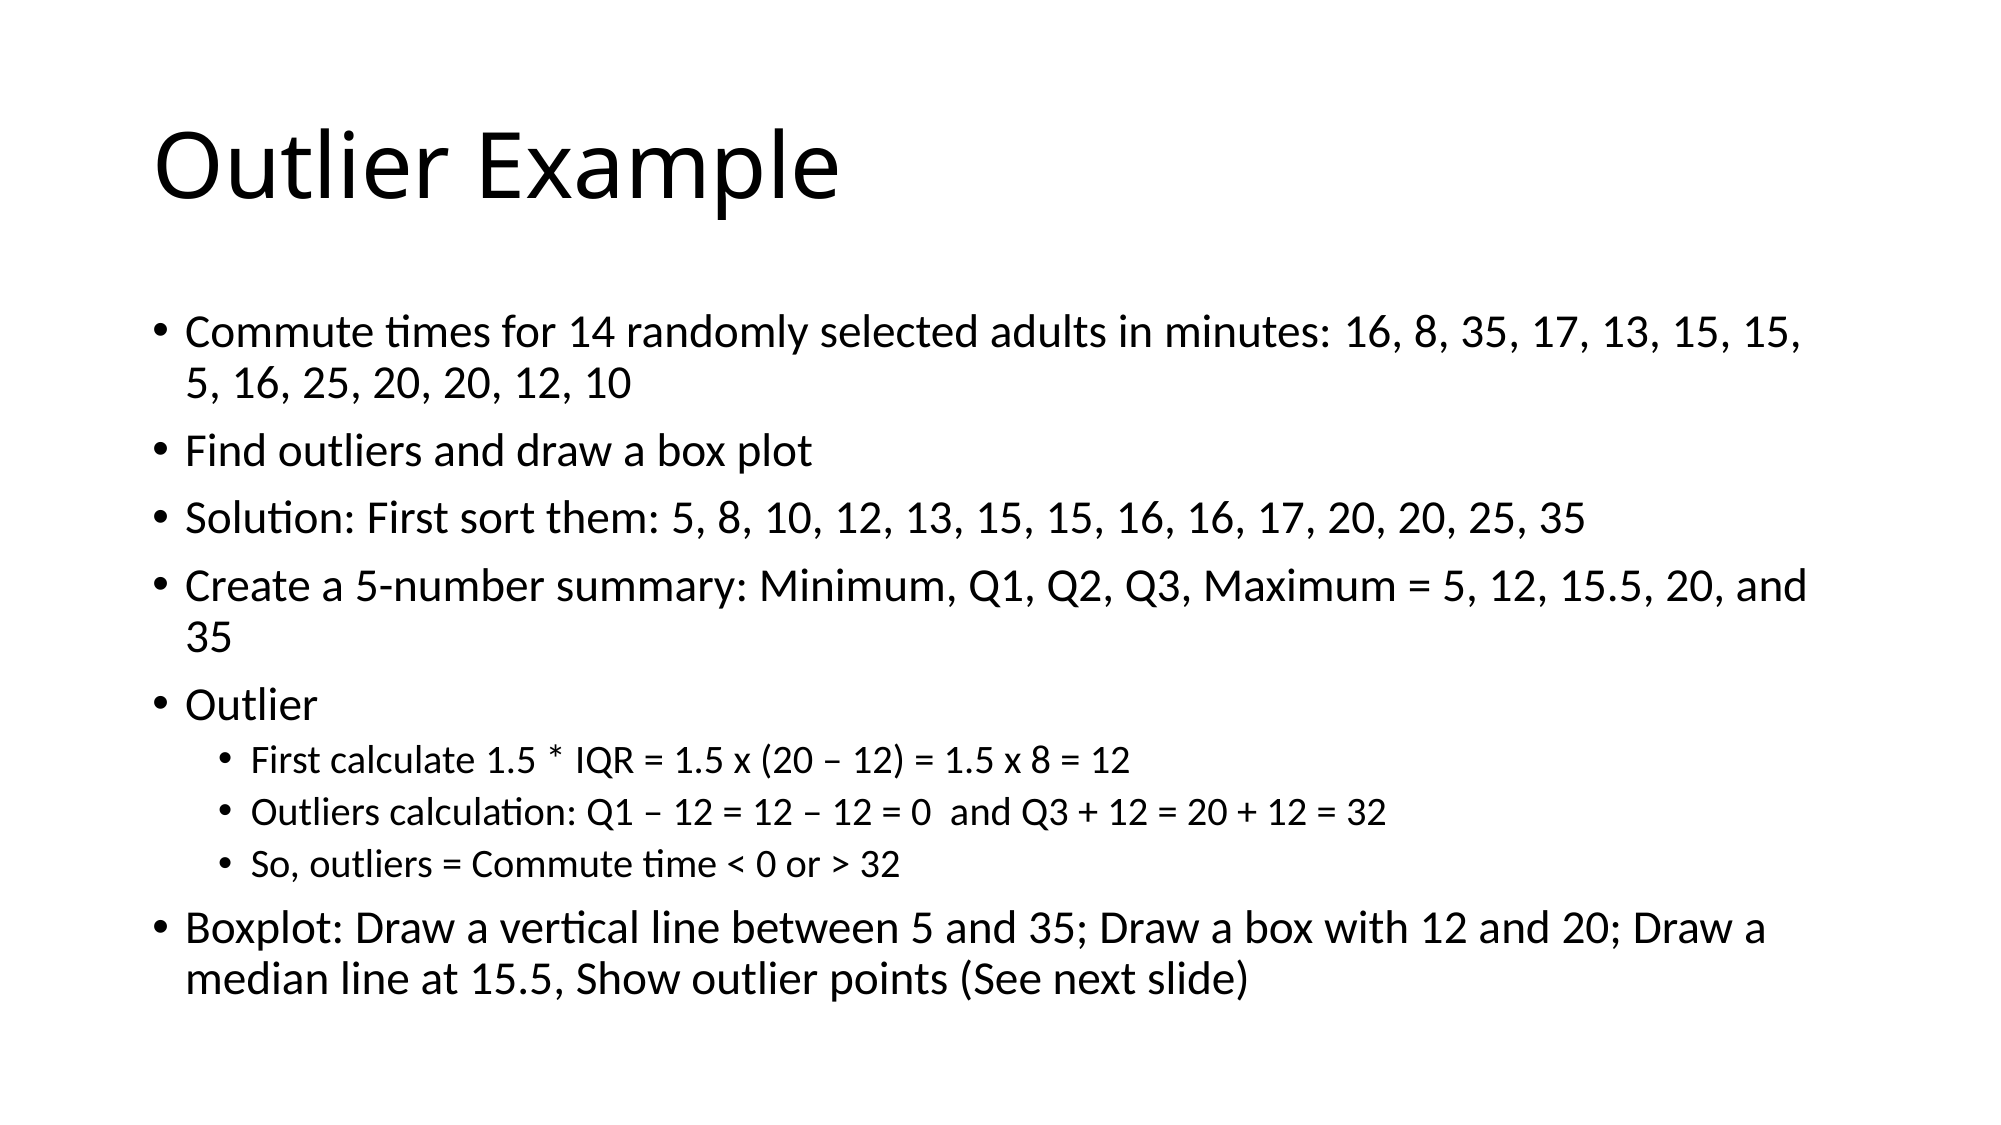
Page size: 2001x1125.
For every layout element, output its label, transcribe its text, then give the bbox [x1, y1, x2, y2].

list Commute times for 14 randomly selected adults in minutes: 16, 8, 35, 17, 13, 15, 15, 5, 16, 25, 20, 20, 12, 10 Find outliers and draw a box plot Solution: First sort them: 5, 8, 10, 12, 13, 15, 15, 16, 16, 17, 20, 20, 25, 35 Create a 5-number summary: Minimum, Q1, Q2, Q3, Maximum = 5, 12, 15.5, 20, and 35 Outlier First calculate 1.5 * IQR = 1.5 x (20 – 12) = 1.5 x 8 = 12 Outliers calculation: Q1 – 12 = 12 – 12 = 0 and Q3 + 12 = 20 + 12 = 32 So, outliers = Commute time < 0 or > 32 Boxplot: Draw a vertical line between 5 and 35; Draw a box with 12 and 20; Draw a median line at 15.5, Show outlier points (See next slide) [137, 299, 1863, 1014]
title Outlier Example [137, 59, 1863, 278]
